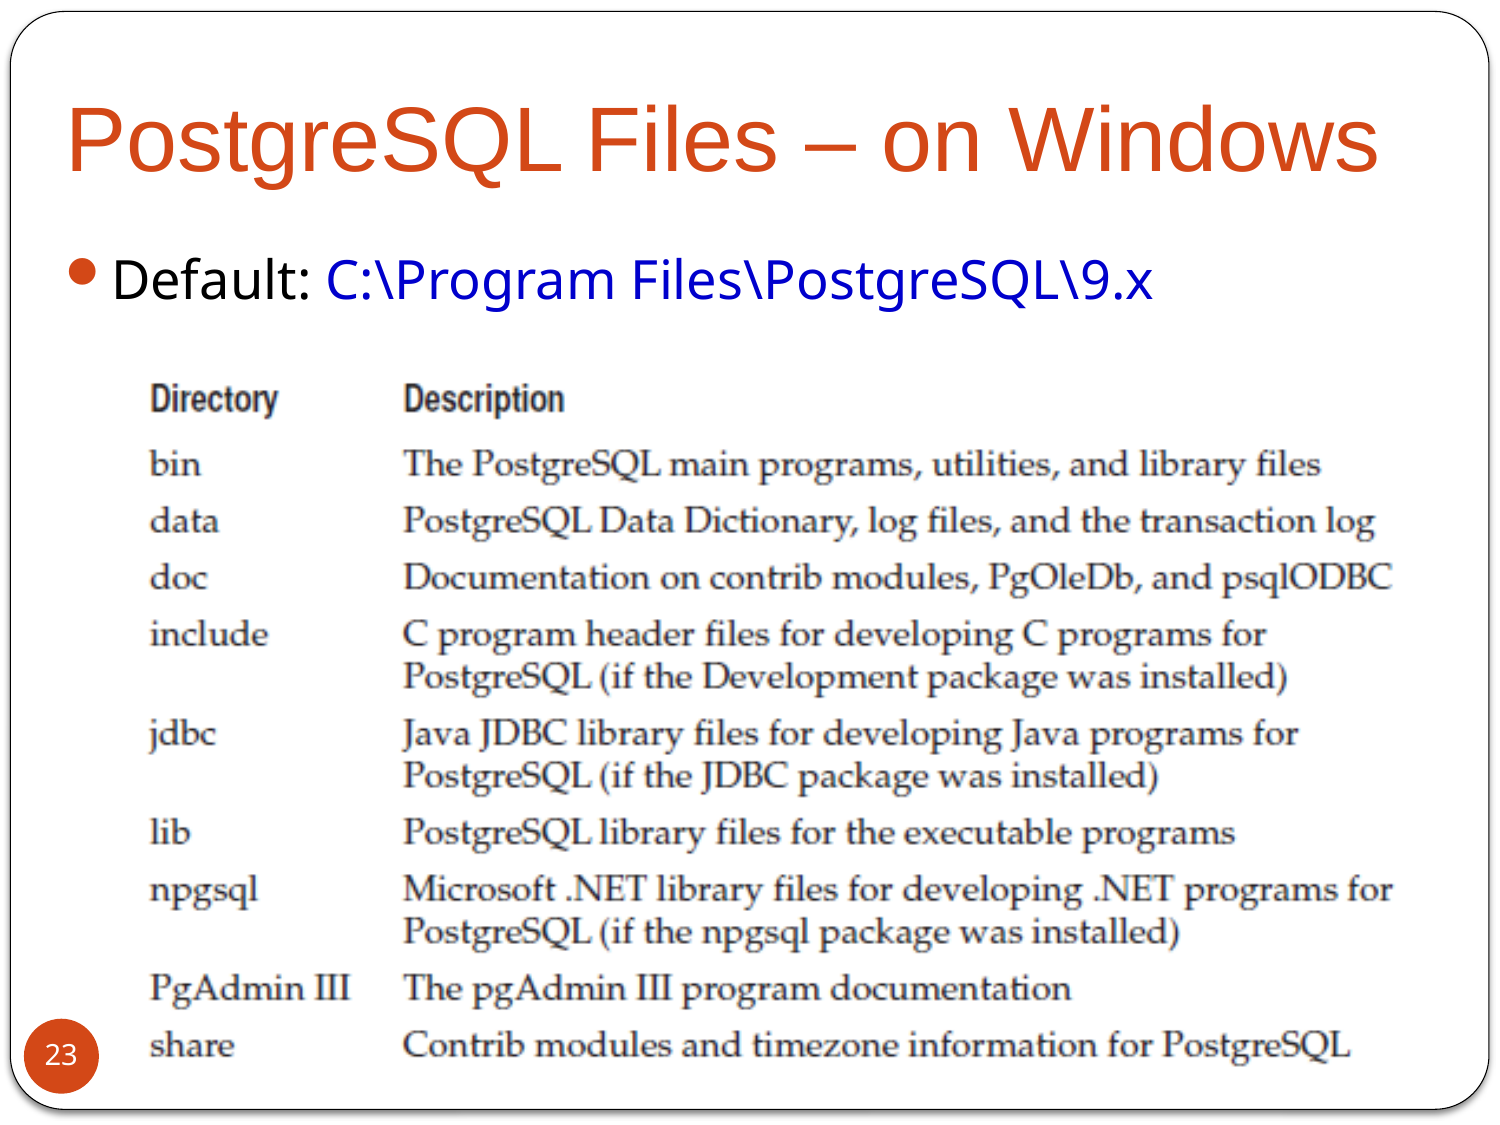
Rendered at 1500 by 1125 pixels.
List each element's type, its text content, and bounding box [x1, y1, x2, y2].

title PostgreSQL Files – on Windows [49, 44, 1463, 233]
picture [112, 337, 1445, 1088]
slide_number 23 [23, 1018, 99, 1094]
list Default: C:\Program Files\PostgreSQL\9.x [49, 237, 1500, 988]
